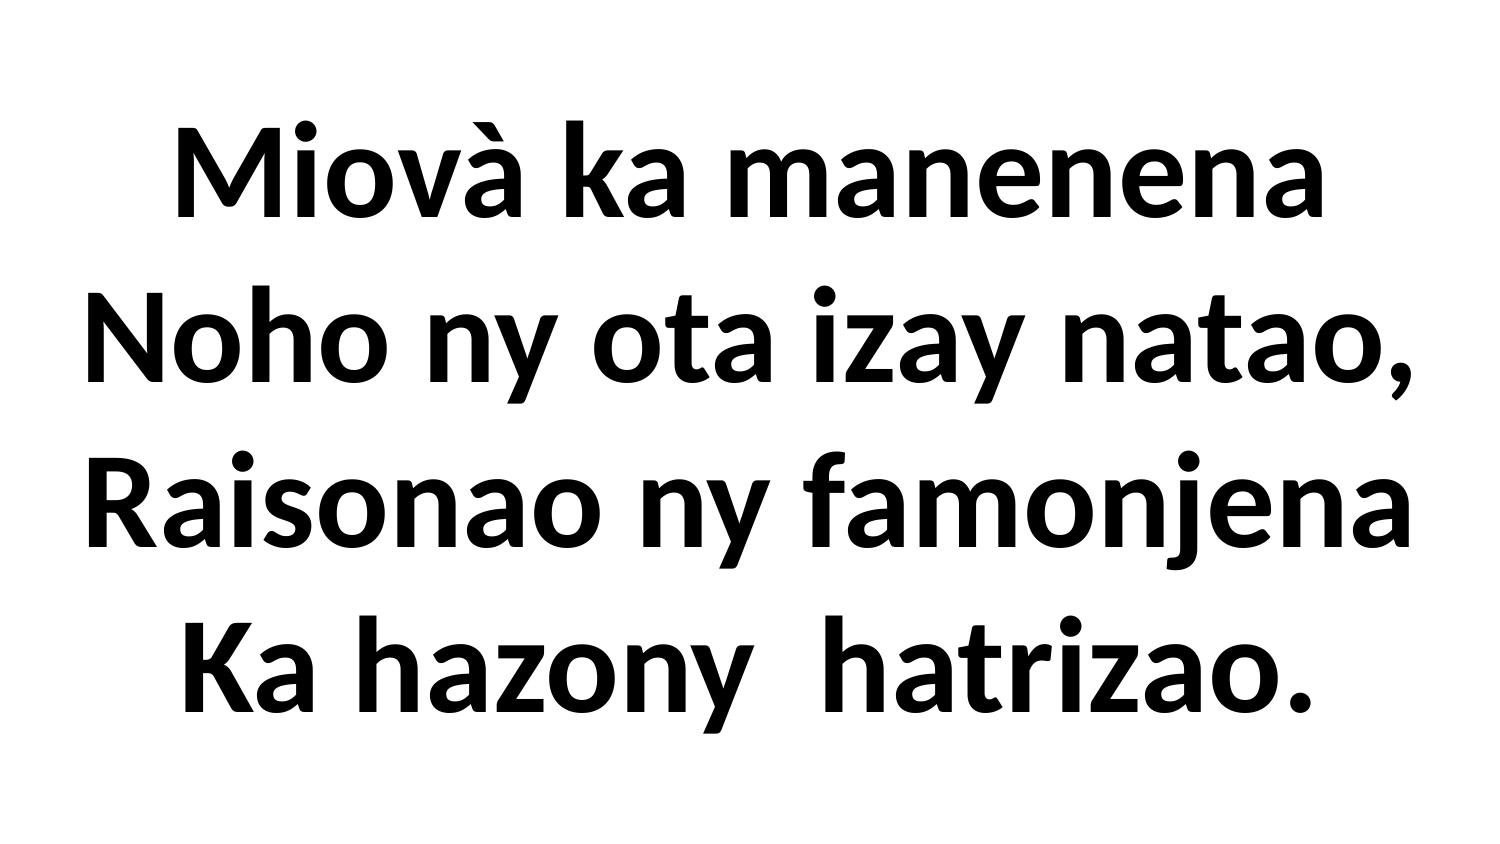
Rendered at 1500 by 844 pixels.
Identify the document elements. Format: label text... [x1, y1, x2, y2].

title Miovà ka manenena Noho ny ota izay natao, Raisonao ny famonjena Ka hazony hatrizao. [0, 55, 1500, 765]
